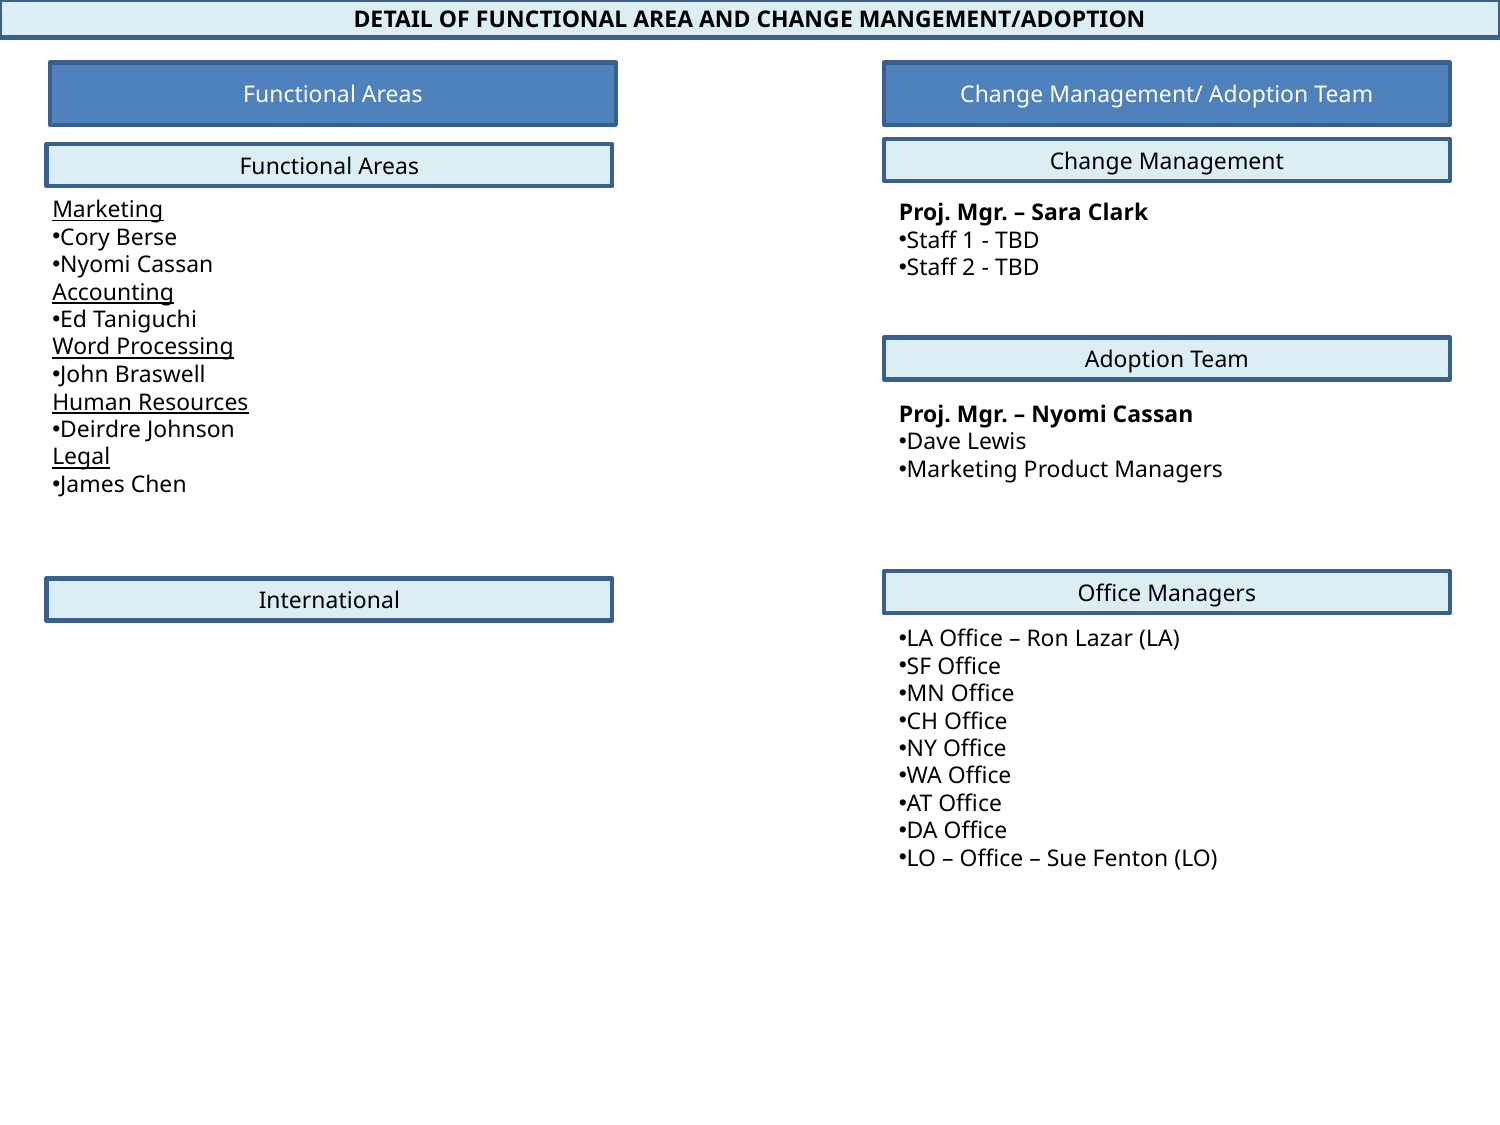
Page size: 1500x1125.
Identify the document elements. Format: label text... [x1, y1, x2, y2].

text_box Functional Areas [48, 60, 618, 127]
text_box Change Management [882, 137, 1452, 183]
text_box International [44, 576, 614, 623]
text_box DETAIL OF FUNCTIONAL AREA AND CHANGE MANGEMENT/ADOPTION [0, 0, 1500, 40]
text_box Proj. Mgr. – Sara Clark Staff 1 - TBD Staff 2 - TBD [883, 190, 1450, 288]
text_box Office Managers [882, 569, 1452, 615]
text_box LA Office – Ron Lazar (LA) SF Office MN Office CH Office NY Office WA Office AT Office DA Office LO – Office – Sue Fenton (LO) [883, 616, 1450, 879]
text_box Change Management/ Adoption Team [882, 60, 1452, 127]
text_box Proj. Mgr. – Nyomi Cassan Dave Lewis Marketing Product Managers [883, 392, 1450, 490]
text_box Functional Areas [44, 142, 614, 188]
text_box Marketing Cory Berse Nyomi Cassan Accounting Ed Taniguchi Word Processing John Braswell Human Resources Deirdre Johnson Legal James Chen [37, 187, 472, 505]
text_box Adoption Team [882, 335, 1452, 382]
